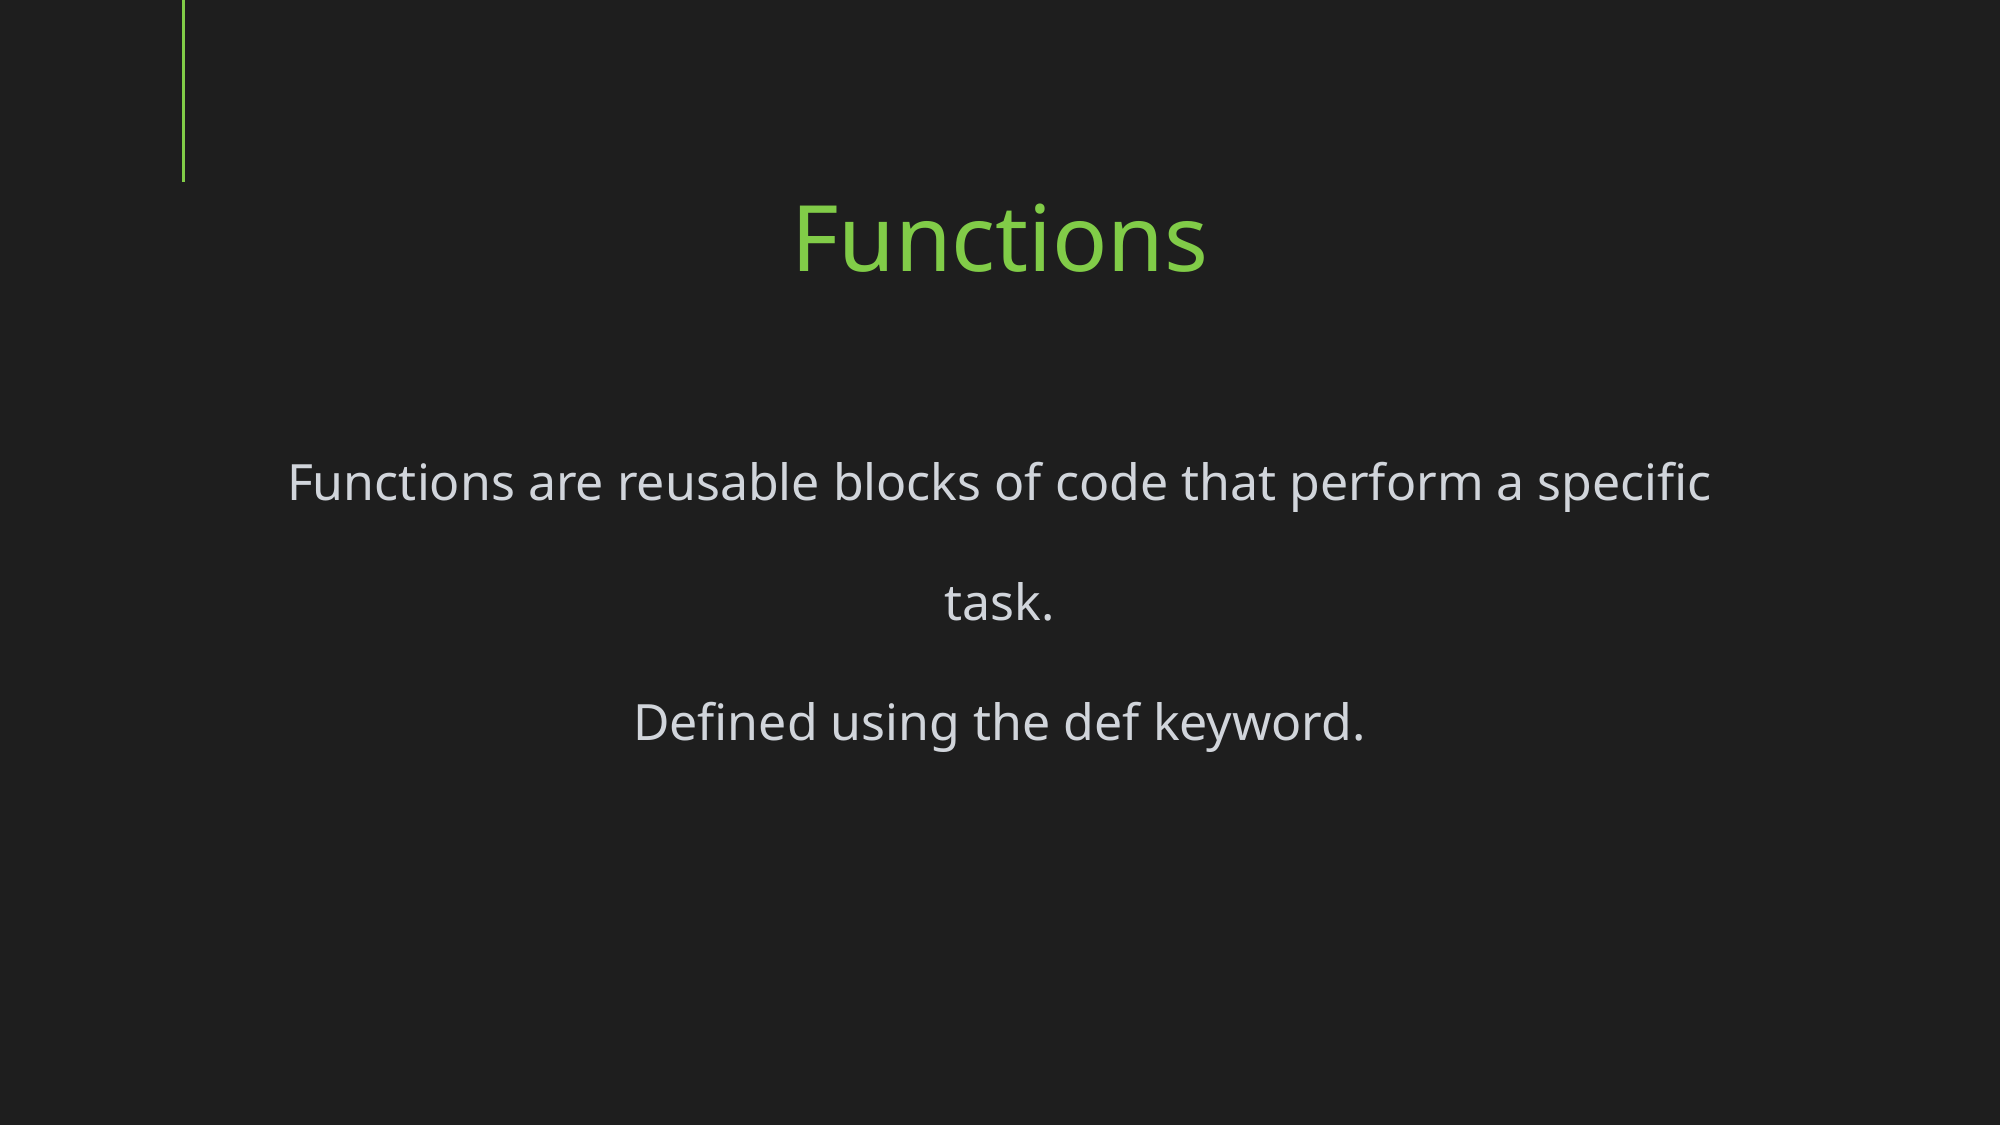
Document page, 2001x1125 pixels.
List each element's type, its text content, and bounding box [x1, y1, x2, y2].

text_box Functions are reusable blocks of code that perform a specific task. Defined using the def keyword. [246, 382, 1753, 758]
text_box Functions [84, 172, 1916, 298]
